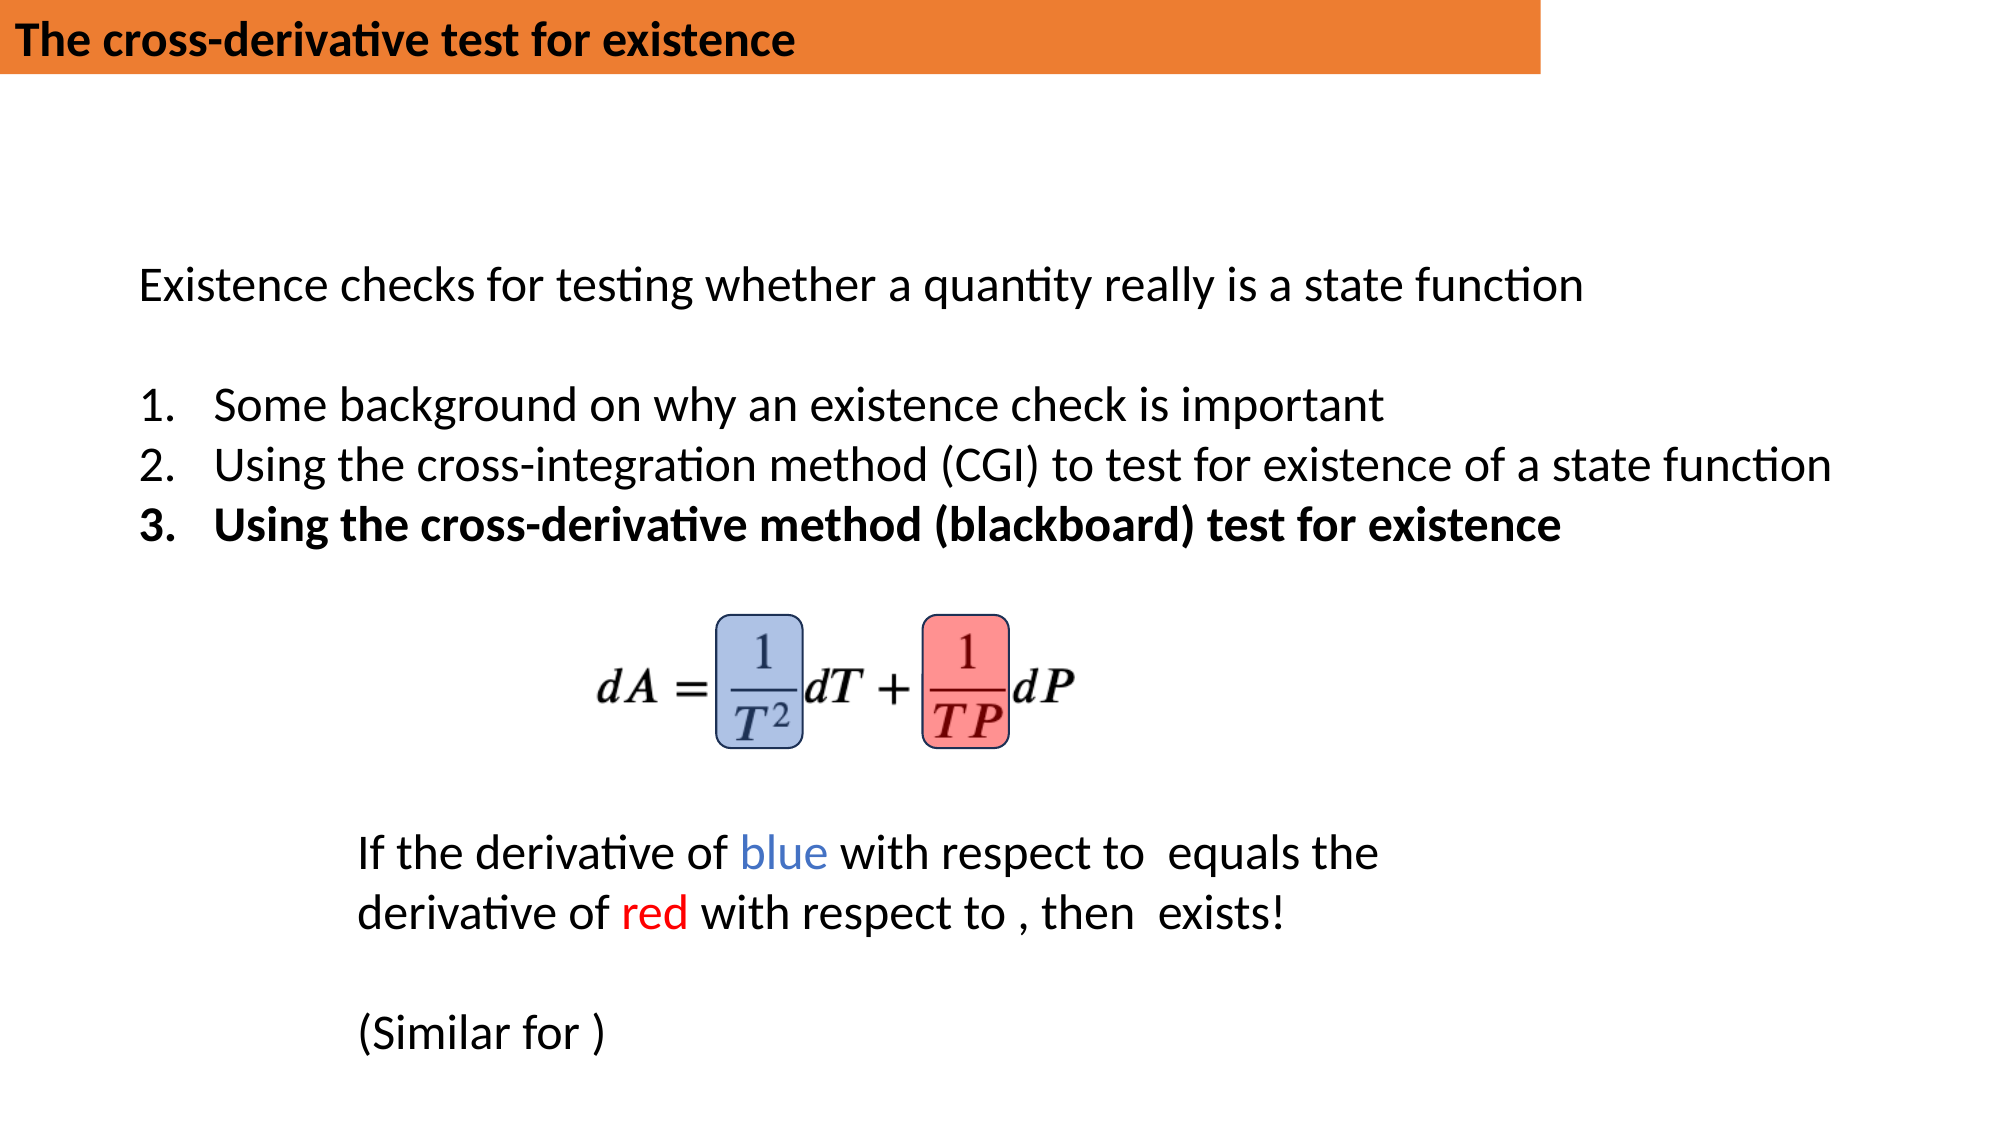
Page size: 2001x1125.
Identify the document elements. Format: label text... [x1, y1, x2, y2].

text_box The cross-derivative test for existence [0, 0, 1541, 75]
text_box Existence checks for testing whether a quantity really is a state function Some background on why an existence check is important Using the cross-integration method (CGI) to test for existence of a state function Using the cross-derivative method (blackboard) test for existence [123, 244, 1920, 560]
picture [563, 589, 1089, 765]
